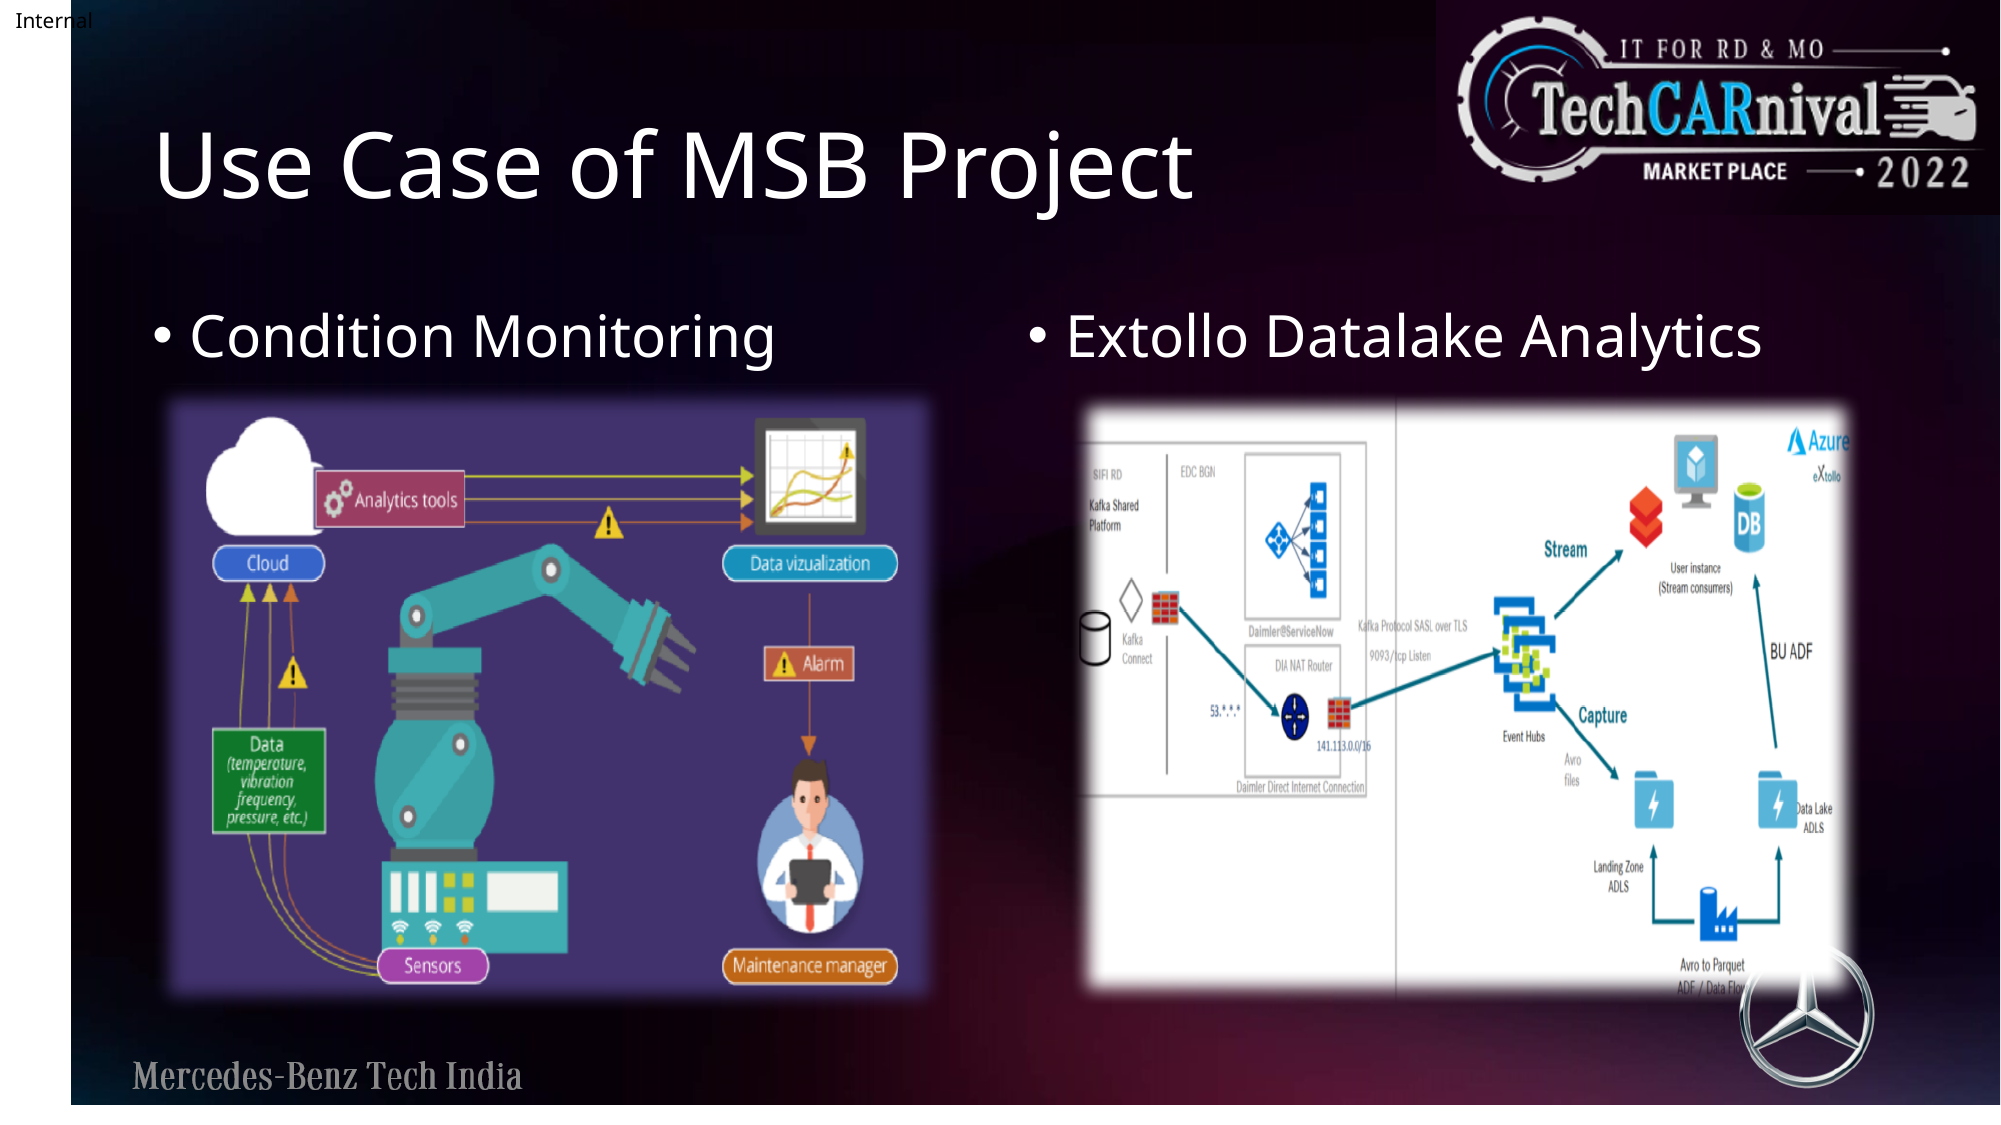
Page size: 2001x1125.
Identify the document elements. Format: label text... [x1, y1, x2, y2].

list Condition Monitoring [137, 299, 988, 1014]
title Use Case of MSB Project [137, 59, 1863, 278]
picture [0, 0, 2001, 1125]
list Extollo Datalake Analytics [1012, 299, 1863, 1014]
